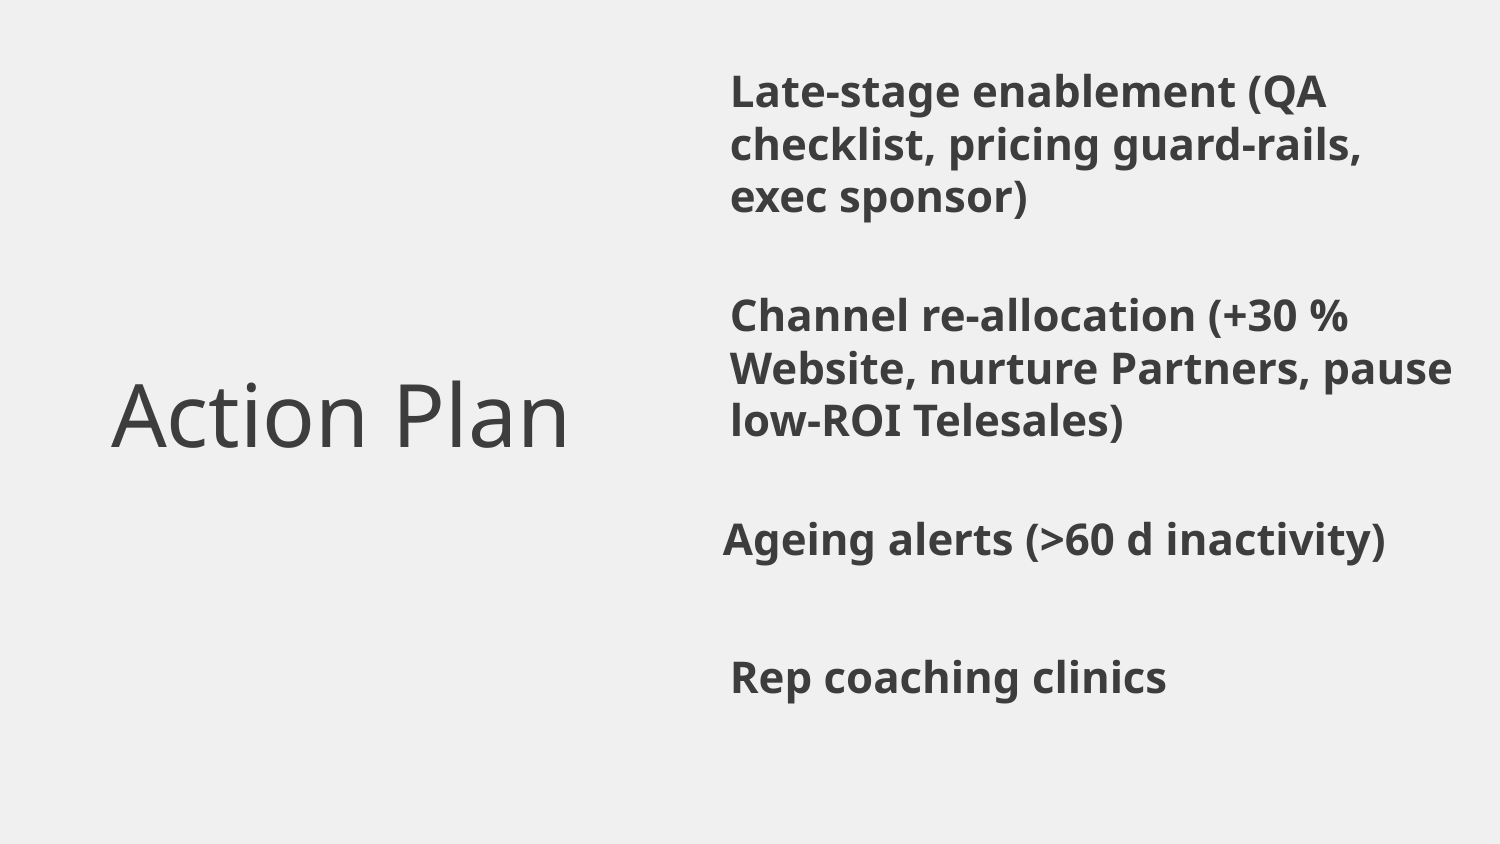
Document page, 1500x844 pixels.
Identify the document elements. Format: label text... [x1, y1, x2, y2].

subtitle Rep coaching clinics [729, 649, 1454, 758]
subtitle Ageing alerts (>60 d inactivity) [722, 512, 1447, 590]
subtitle Channel re-allocation (+30 % Website, nurture Partners, pause low-ROI Telesales) [729, 287, 1454, 396]
title Action Plan [111, 300, 639, 545]
subtitle Late-stage enablement (QA checklist, pricing guard-rails, exec sponsor) [729, 63, 1454, 172]
